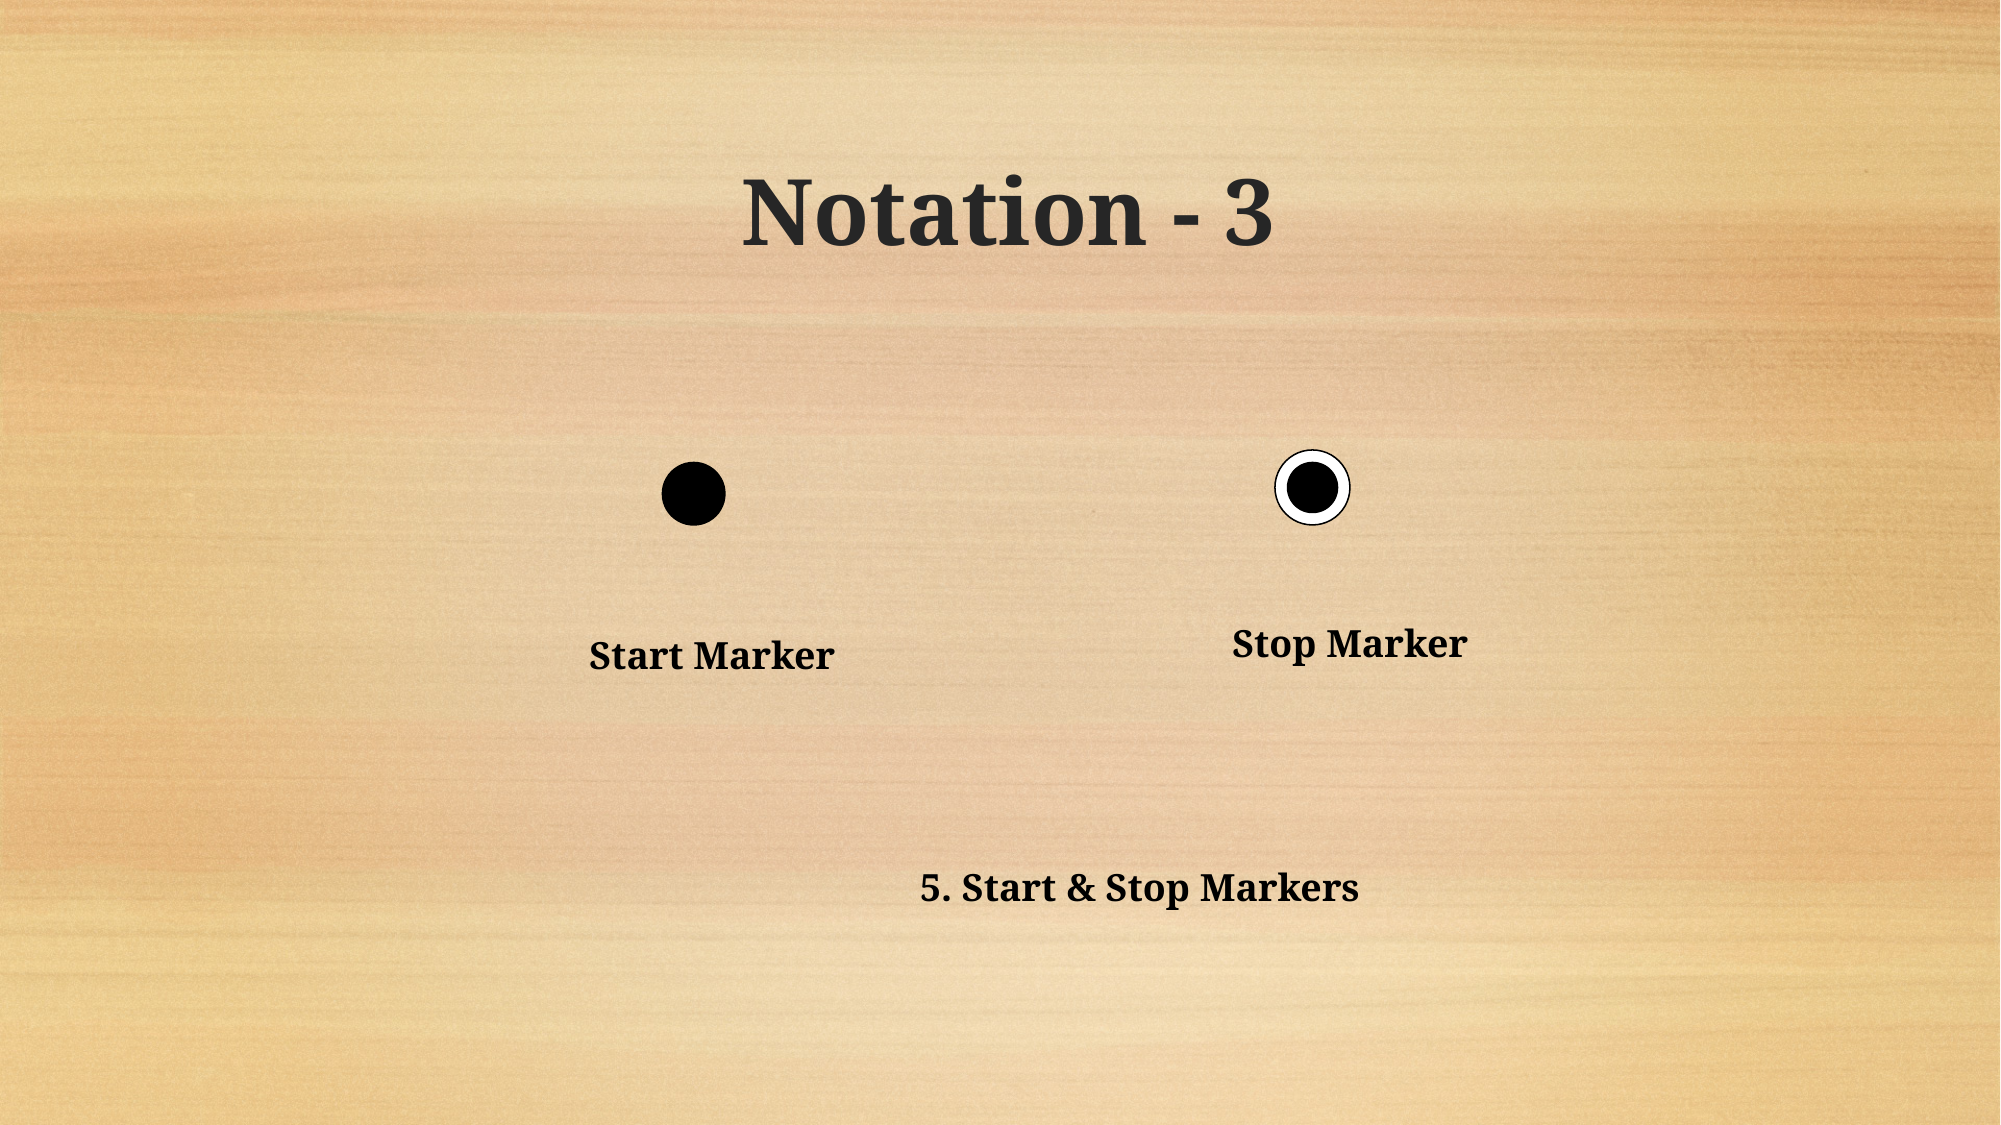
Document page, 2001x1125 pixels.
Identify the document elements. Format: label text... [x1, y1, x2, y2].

text_box 5. Start & Stop Markers [905, 856, 1375, 916]
title Notation - 3 [308, 85, 1709, 333]
text_box Start Marker [574, 624, 851, 685]
picture [0, 0, 2001, 1125]
text_box [662, 462, 725, 525]
text_box Stop Marker [1217, 612, 1483, 673]
text_box [1274, 449, 1350, 525]
text_box [1287, 462, 1338, 513]
